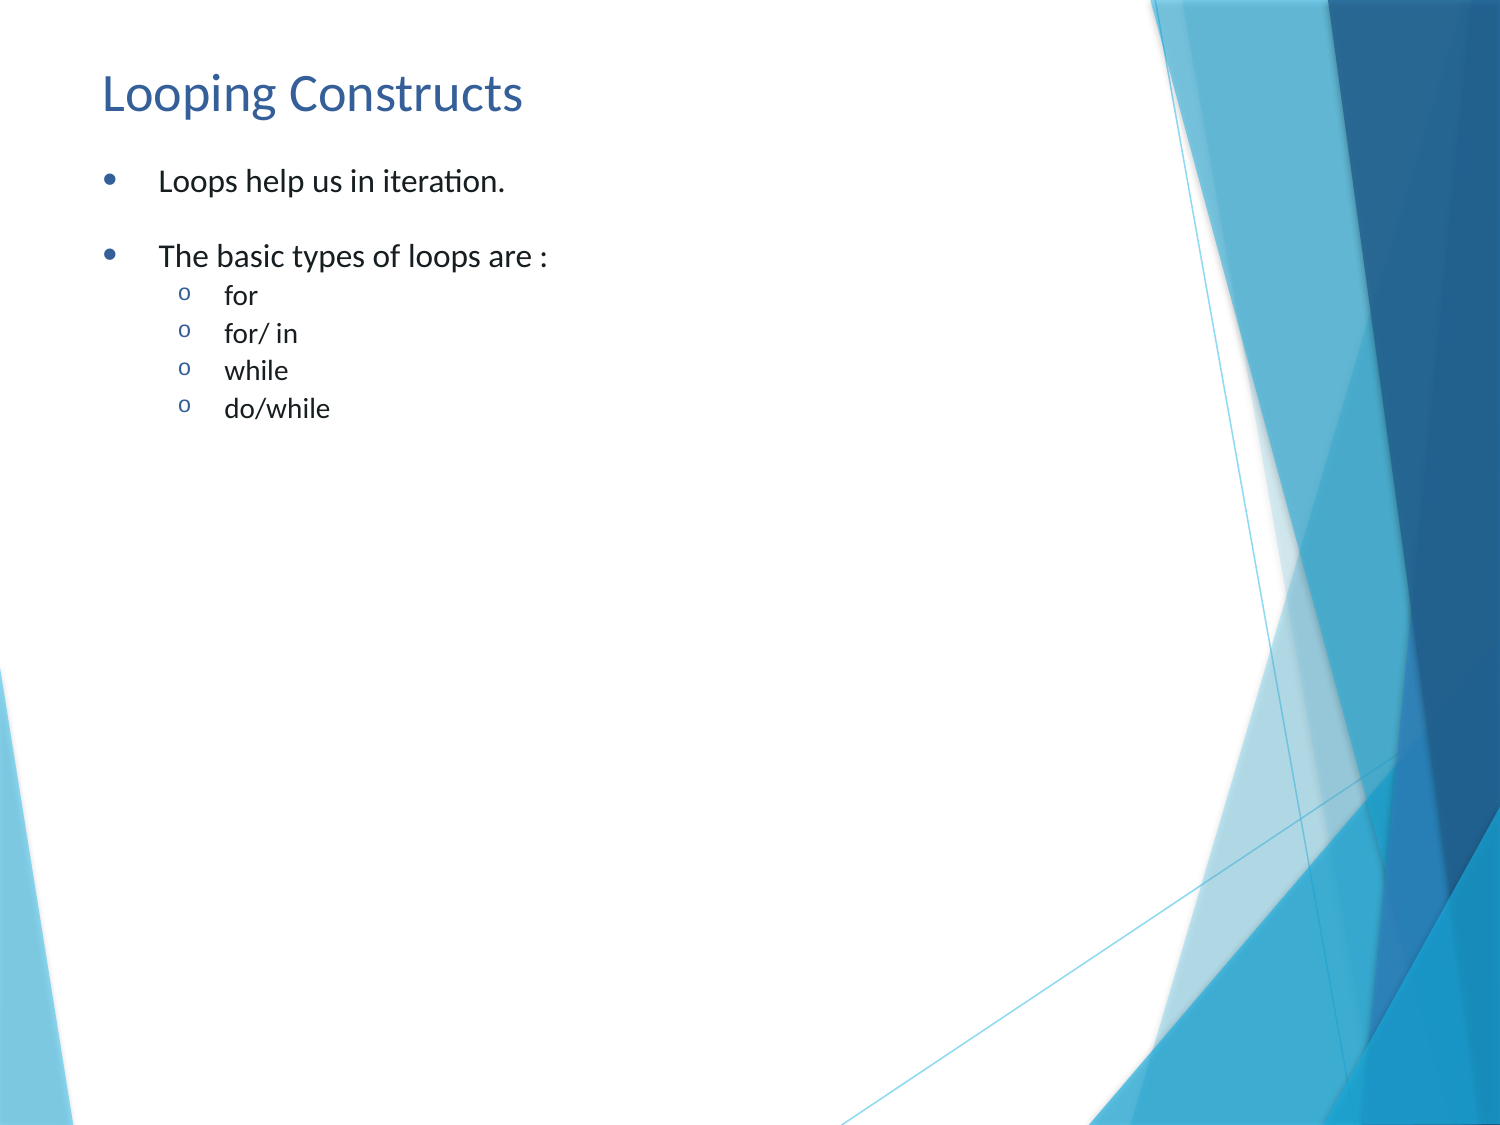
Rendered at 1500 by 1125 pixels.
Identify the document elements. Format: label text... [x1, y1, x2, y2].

list Loops help us in iteration. The basic types of loops are : for for/ in while do/while [87, 162, 1365, 1038]
title Looping Constructs [87, 50, 1475, 163]
